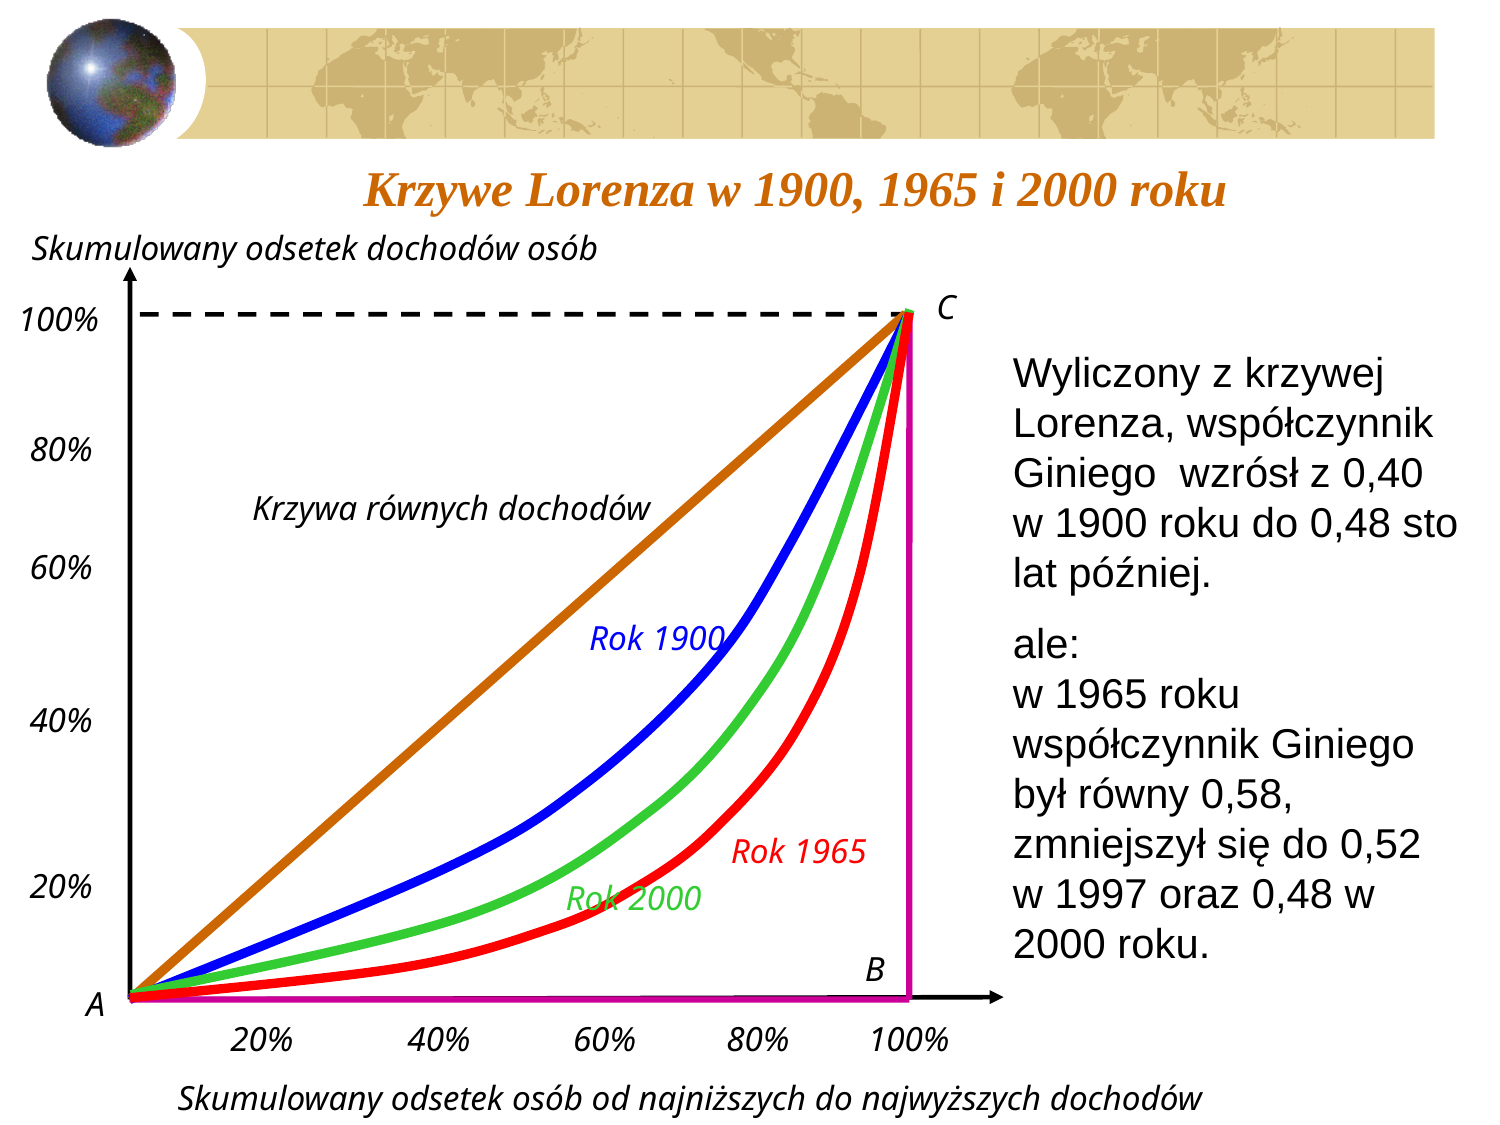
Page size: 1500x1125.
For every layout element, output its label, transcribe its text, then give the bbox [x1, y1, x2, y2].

text_box Krzywa równych dochodów [237, 479, 666, 535]
text_box 40% [14, 692, 108, 747]
text_box [130, 312, 910, 998]
text_box Wyliczony z krzywej Lorenza, współczynnik Giniego wzrósł z 0,40 w 1900 roku do 0,48 sto lat później. ale: w 1965 roku współczynnik Giniego był równy 0,58, zmniejszył się do 0,52 w 1997 oraz 0,48 w 2000 roku. [998, 338, 1477, 974]
text_box Skumulowany odsetek dochodów osób [16, 219, 623, 275]
text_box C [921, 278, 971, 334]
text_box Rok 2000 [550, 869, 717, 925]
text_box B [850, 940, 900, 995]
text_box [910, 990, 1004, 1004]
text_box A [71, 975, 121, 1031]
text_box 100% [853, 1011, 965, 1066]
text_box Rok 1965 [716, 822, 882, 877]
text_box 20% [14, 857, 108, 913]
text_box 60% [14, 538, 108, 594]
text_box Skumulowany odsetek osób od najniższych do najwyższych dochodów [162, 1069, 1219, 1125]
title Krzywe Lorenza w 1900, 1965 i 2000 roku [348, 152, 1459, 220]
picture [42, 14, 190, 151]
text_box 20% [215, 1011, 309, 1066]
text_box 80% [711, 1011, 805, 1066]
text_box [123, 275, 137, 999]
text_box 60% [558, 1011, 652, 1066]
text_box 40% [392, 1011, 486, 1066]
text_box 80% [14, 420, 108, 476]
text_box 100% [3, 290, 115, 346]
